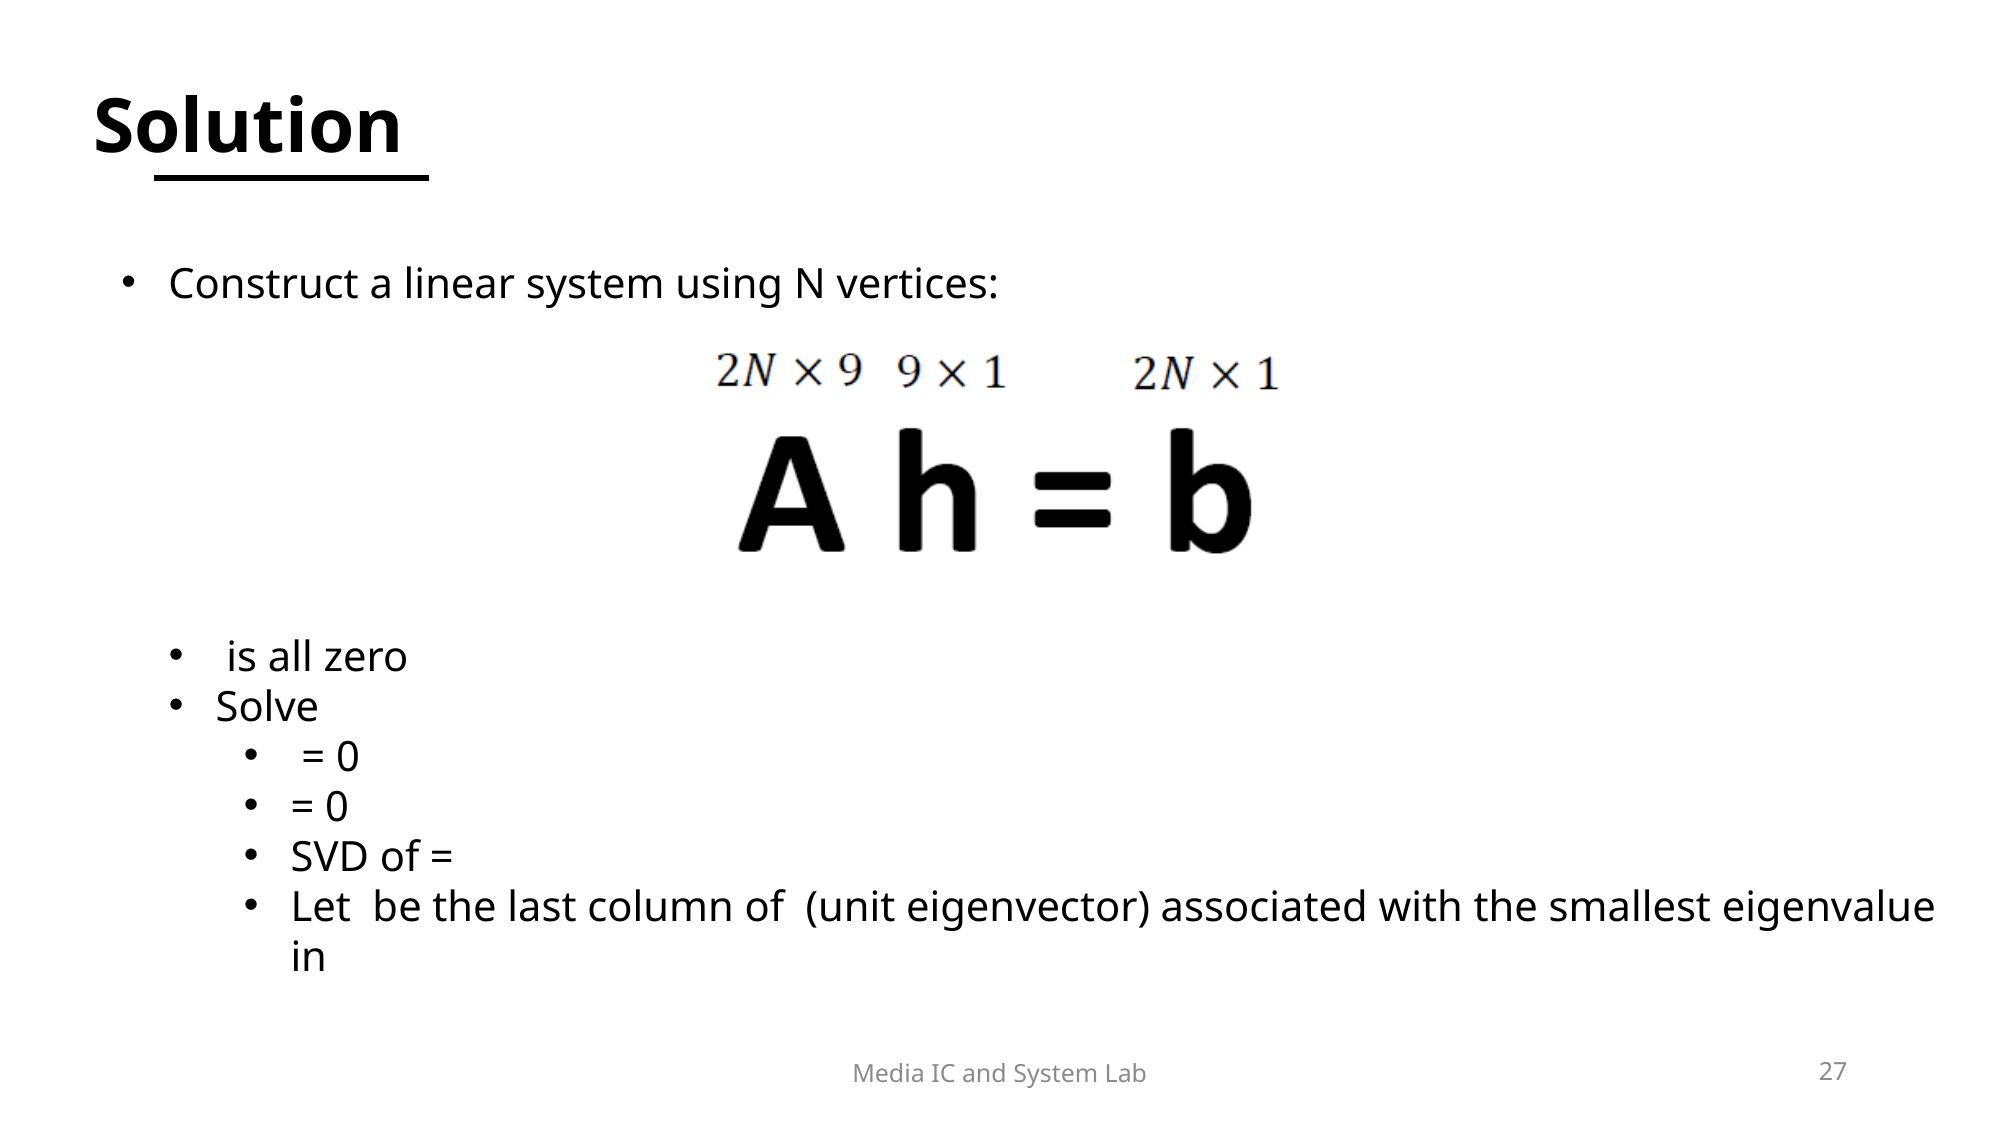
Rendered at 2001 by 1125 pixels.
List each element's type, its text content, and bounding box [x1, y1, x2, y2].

text_box Construct a linear system using N vertices: [106, 249, 1130, 314]
picture [699, 331, 1300, 577]
footer Media IC and System Lab [662, 1042, 1338, 1103]
slide_number 27 [1412, 1042, 1863, 1103]
text_box Solution [78, 70, 936, 176]
